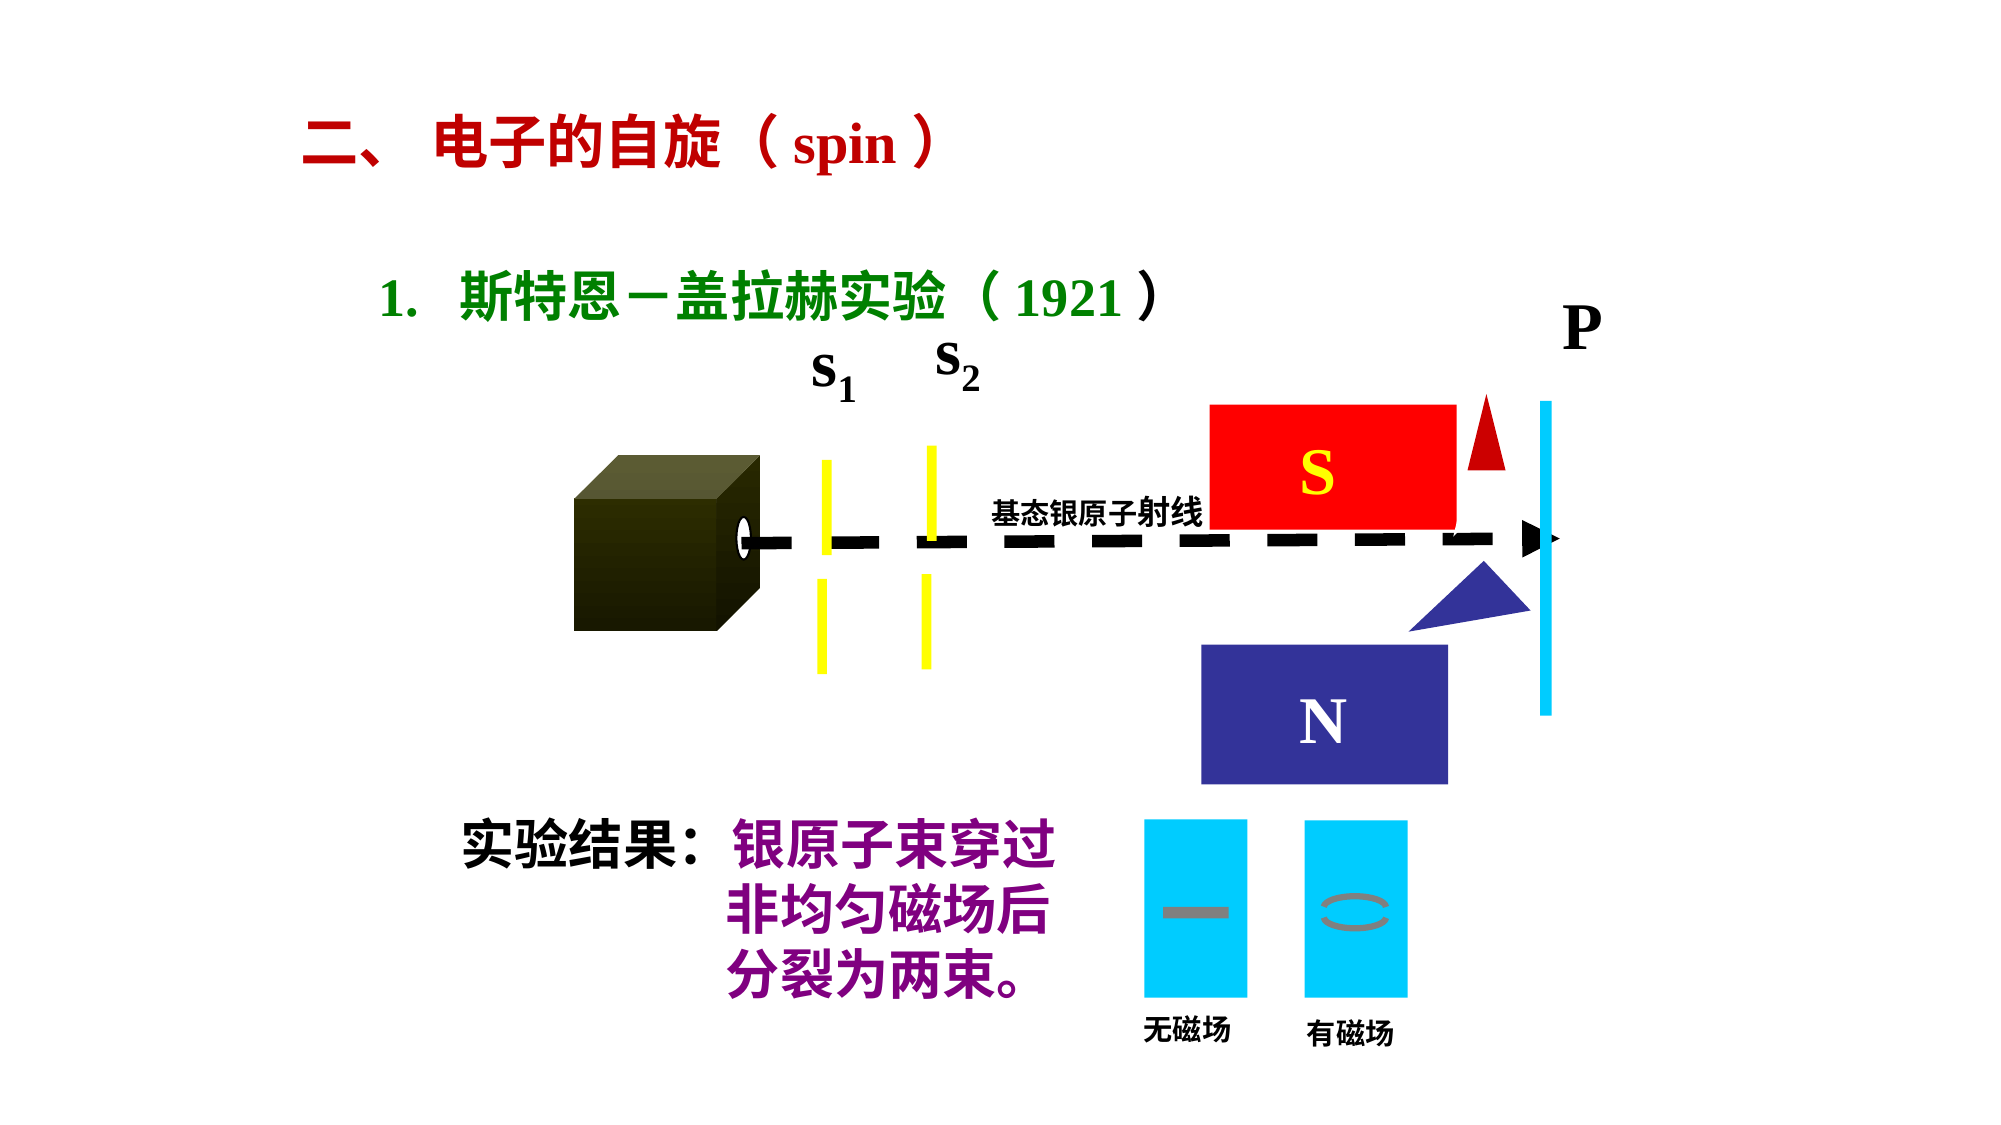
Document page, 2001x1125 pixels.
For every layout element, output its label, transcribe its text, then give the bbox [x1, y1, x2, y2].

text_box 1. 斯特恩－盖拉赫实验（1921） [363, 254, 1238, 335]
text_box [574, 275, 1674, 785]
text_box 二、 电子的自旋（spin） [285, 97, 985, 183]
text_box 实验结果：银原子束穿过非均匀磁场后分裂为两束。 [445, 802, 1120, 1013]
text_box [1128, 819, 1410, 1059]
